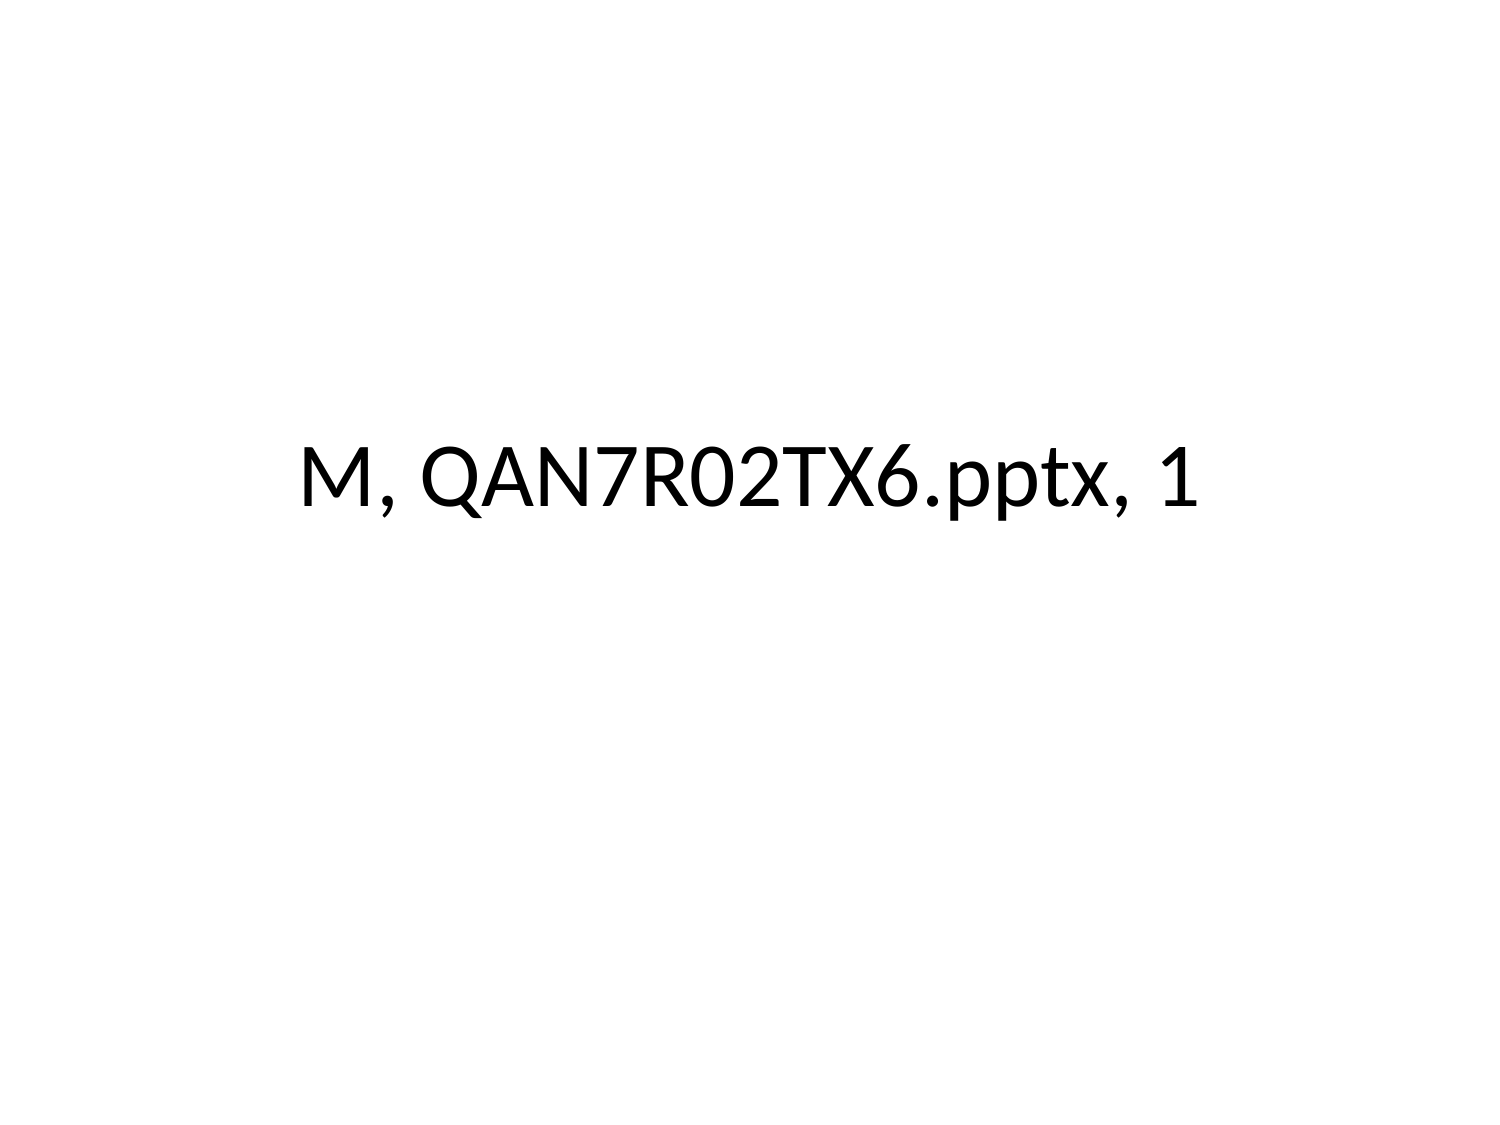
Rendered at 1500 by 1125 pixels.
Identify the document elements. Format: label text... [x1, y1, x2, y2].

title M, QAN7R02TX6.pptx, 1 [112, 349, 1388, 591]
